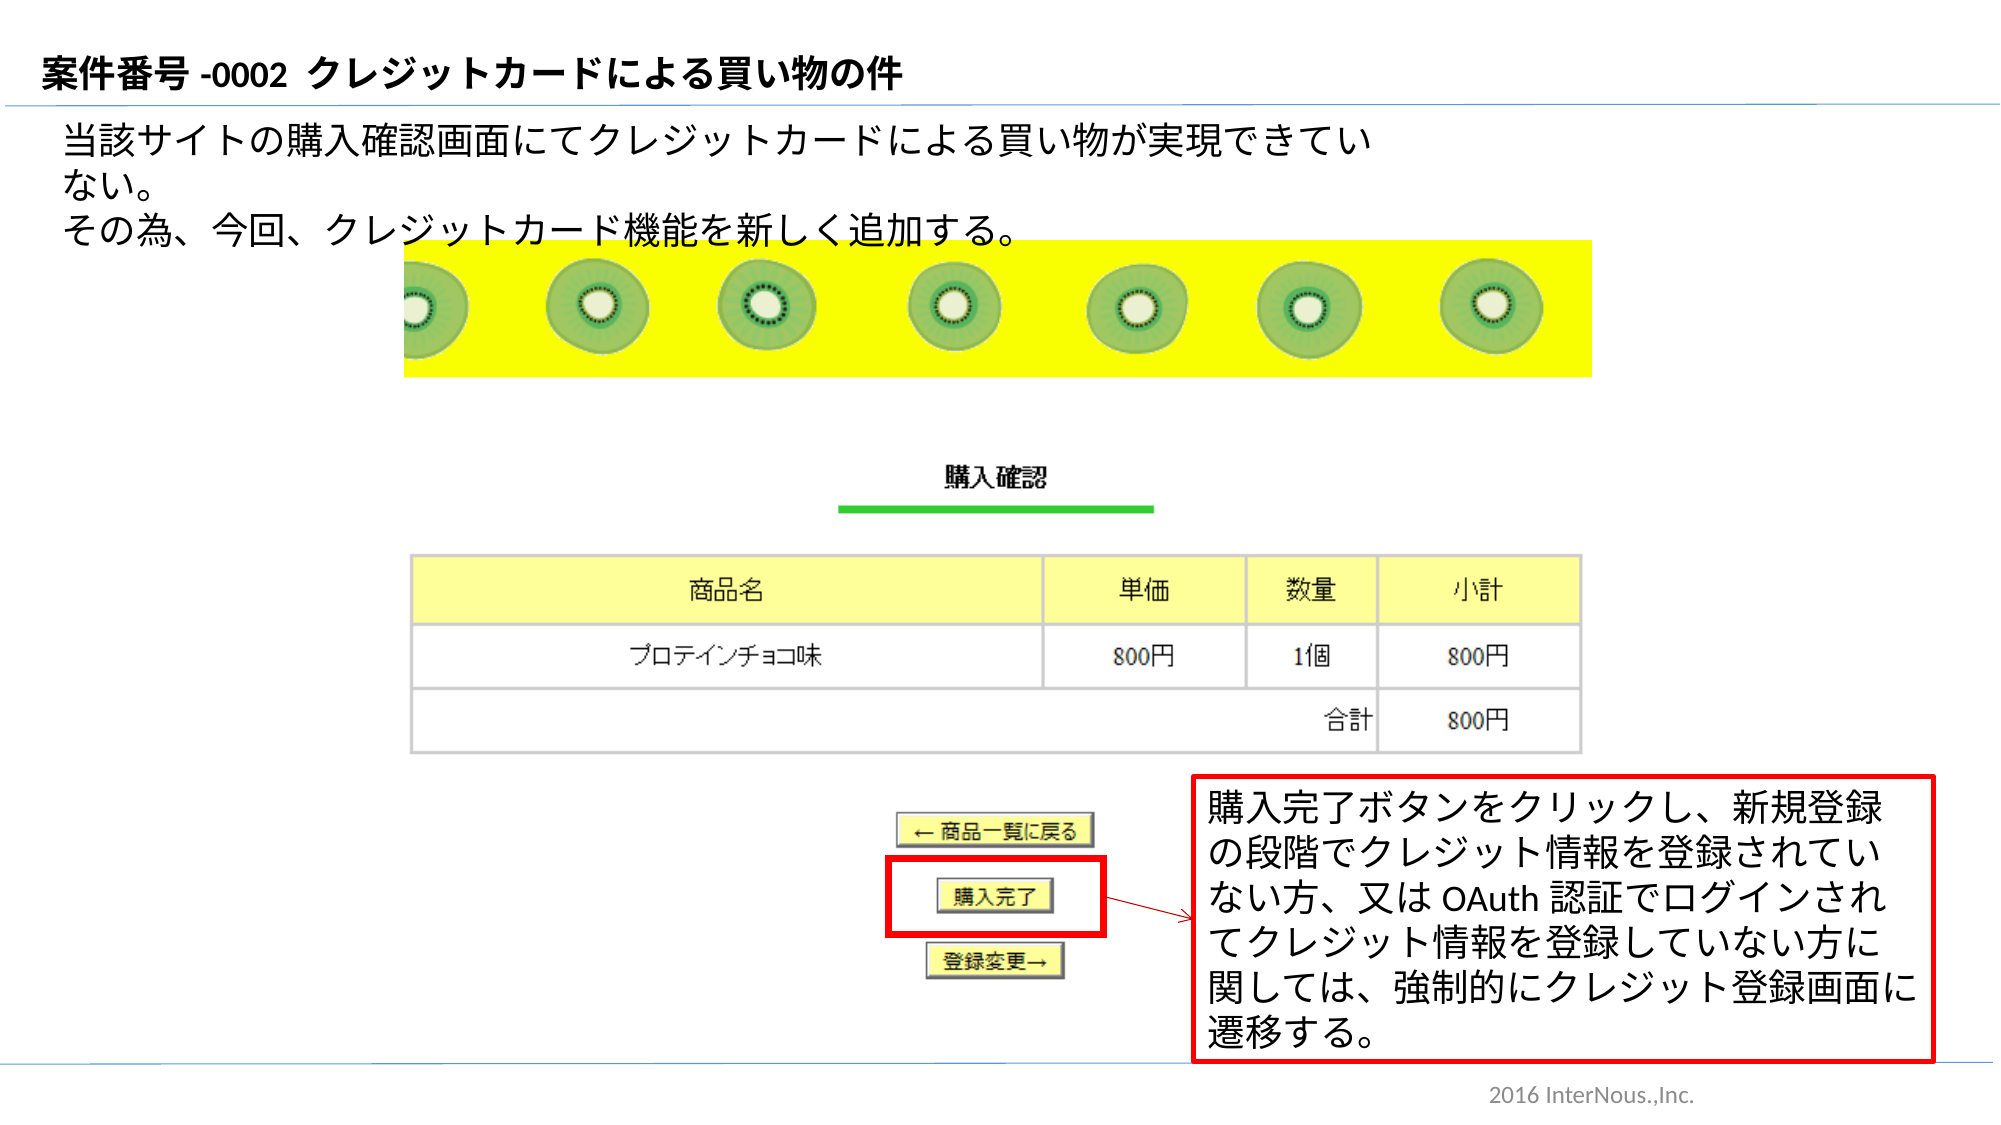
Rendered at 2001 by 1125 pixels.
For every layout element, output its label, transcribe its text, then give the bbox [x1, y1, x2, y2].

text_box 案件番号-0002 クレジットカードによる買い物の件 [26, 42, 1930, 102]
picture [404, 240, 1592, 1003]
footer 2016 InterNous.,Inc. [1185, 1063, 1999, 1124]
text_box 購入完了ボタンをクリックし、新規登録の段階でクレジット情報を登録されていない方、又はOAuth認証でログインされてクレジット情報を登録していない方に関しては、強制的にクレジット登録画面に遷移する。 [1193, 776, 1934, 1062]
text_box 当該サイトの購入確認画面にてクレジットカードによる買い物が実現できていない。 その為、今回、クレジットカード機能を新しく追加する。 [46, 109, 1414, 259]
